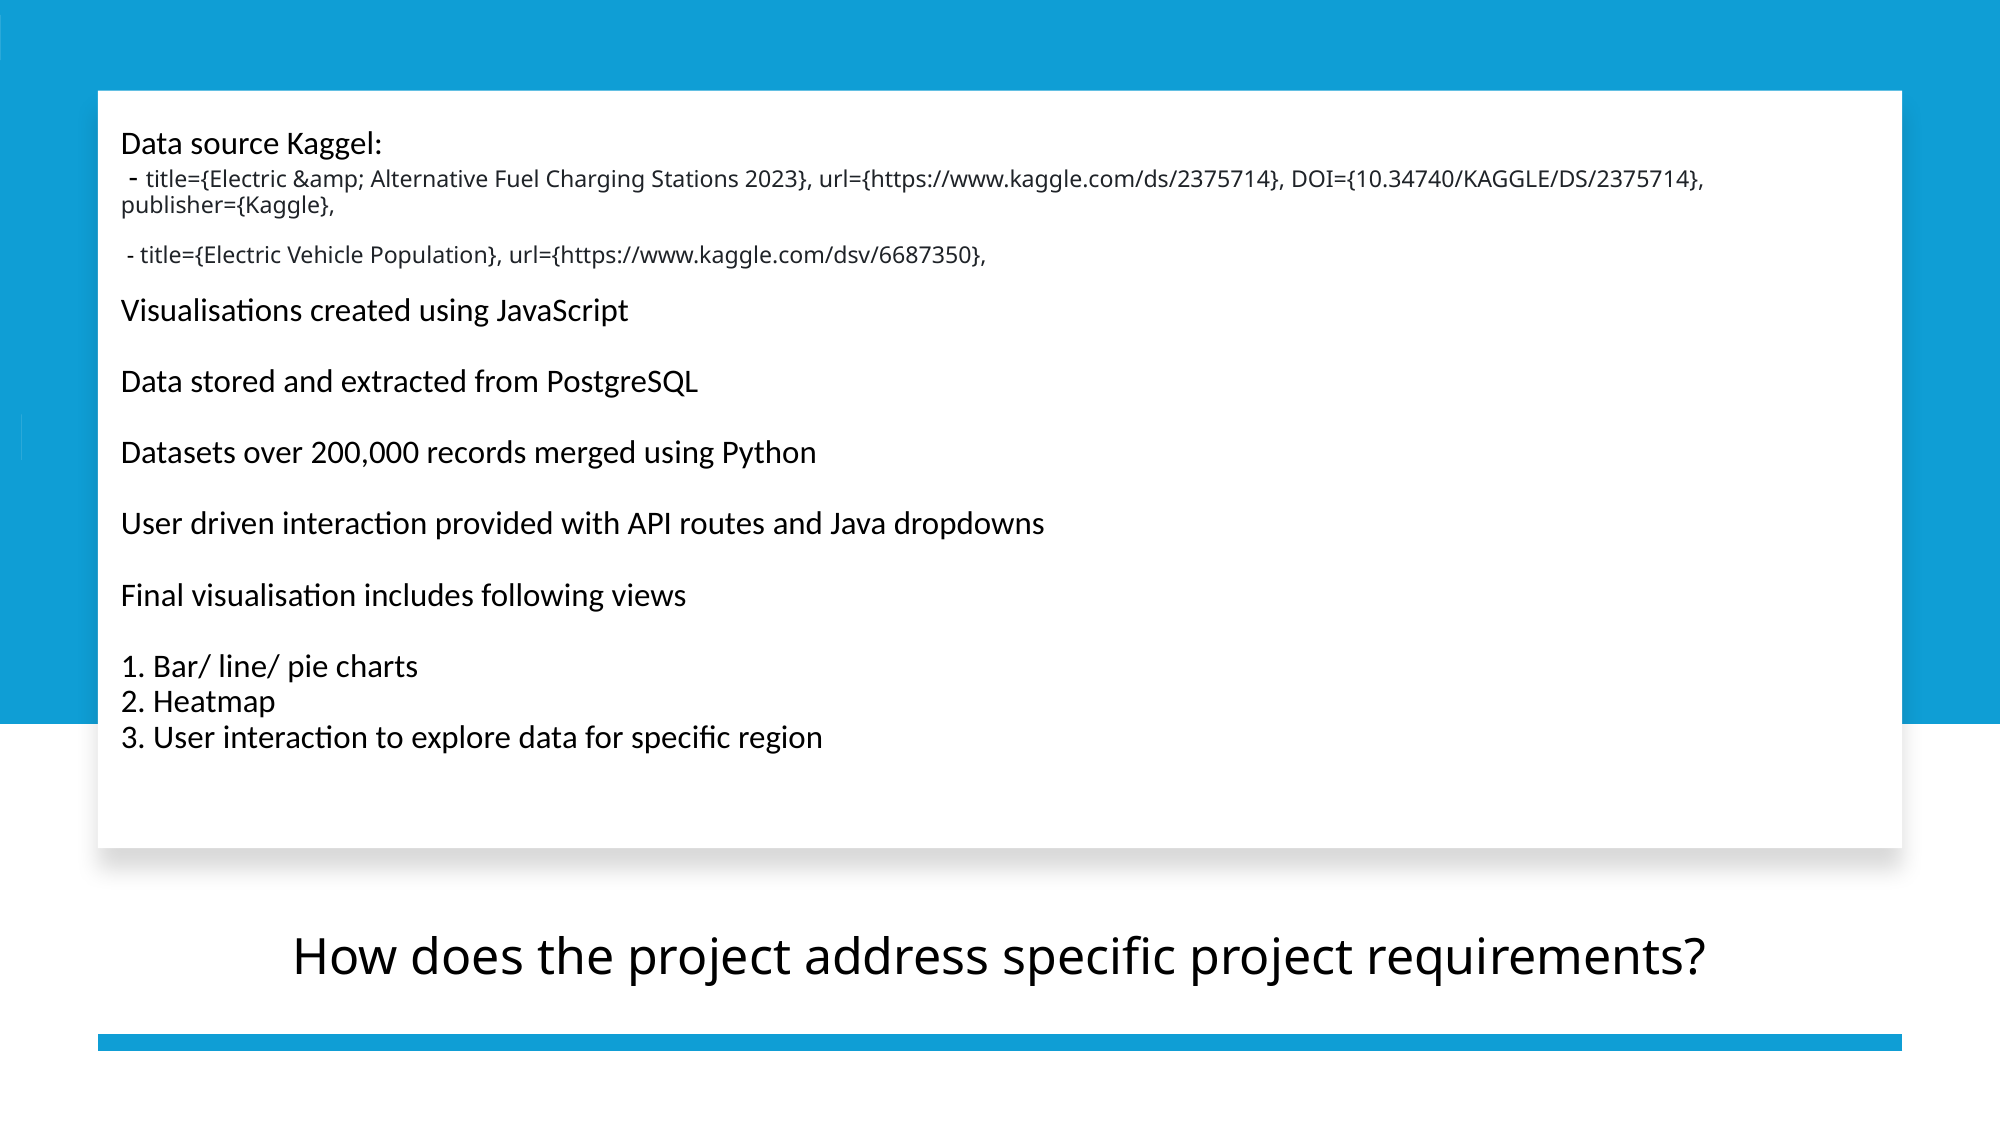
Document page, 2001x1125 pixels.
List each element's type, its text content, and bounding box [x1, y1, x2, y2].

title Data source Kaggel: - title={Electric &amp; Alternative Fuel Charging Stations 2023}, url={https://www.kaggle.com/ds/2375714}, DOI={10.34740/KAGGLE/DS/2375714}, publisher={Kaggle}, - title={Electric Vehicle Population}, url={https://www.kaggle.com/dsv/6687350}, Visualisations created using JavaScript Data stored and extracted from PostgreSQL Datasets over 200,000 records merged using Python User driven interaction provided with API routes and Java dropdowns Final visualisation includes following views 1. Bar/ line/ pie charts 2. Heatmap 3. User interaction to explore data for specific region [105, 118, 1888, 905]
subtitle How does the project address specific project requirements? [249, 904, 1750, 1012]
text_box [96, 89, 1904, 850]
text_box [0, 725, 2000, 1125]
text_box [0, 0, 2000, 725]
